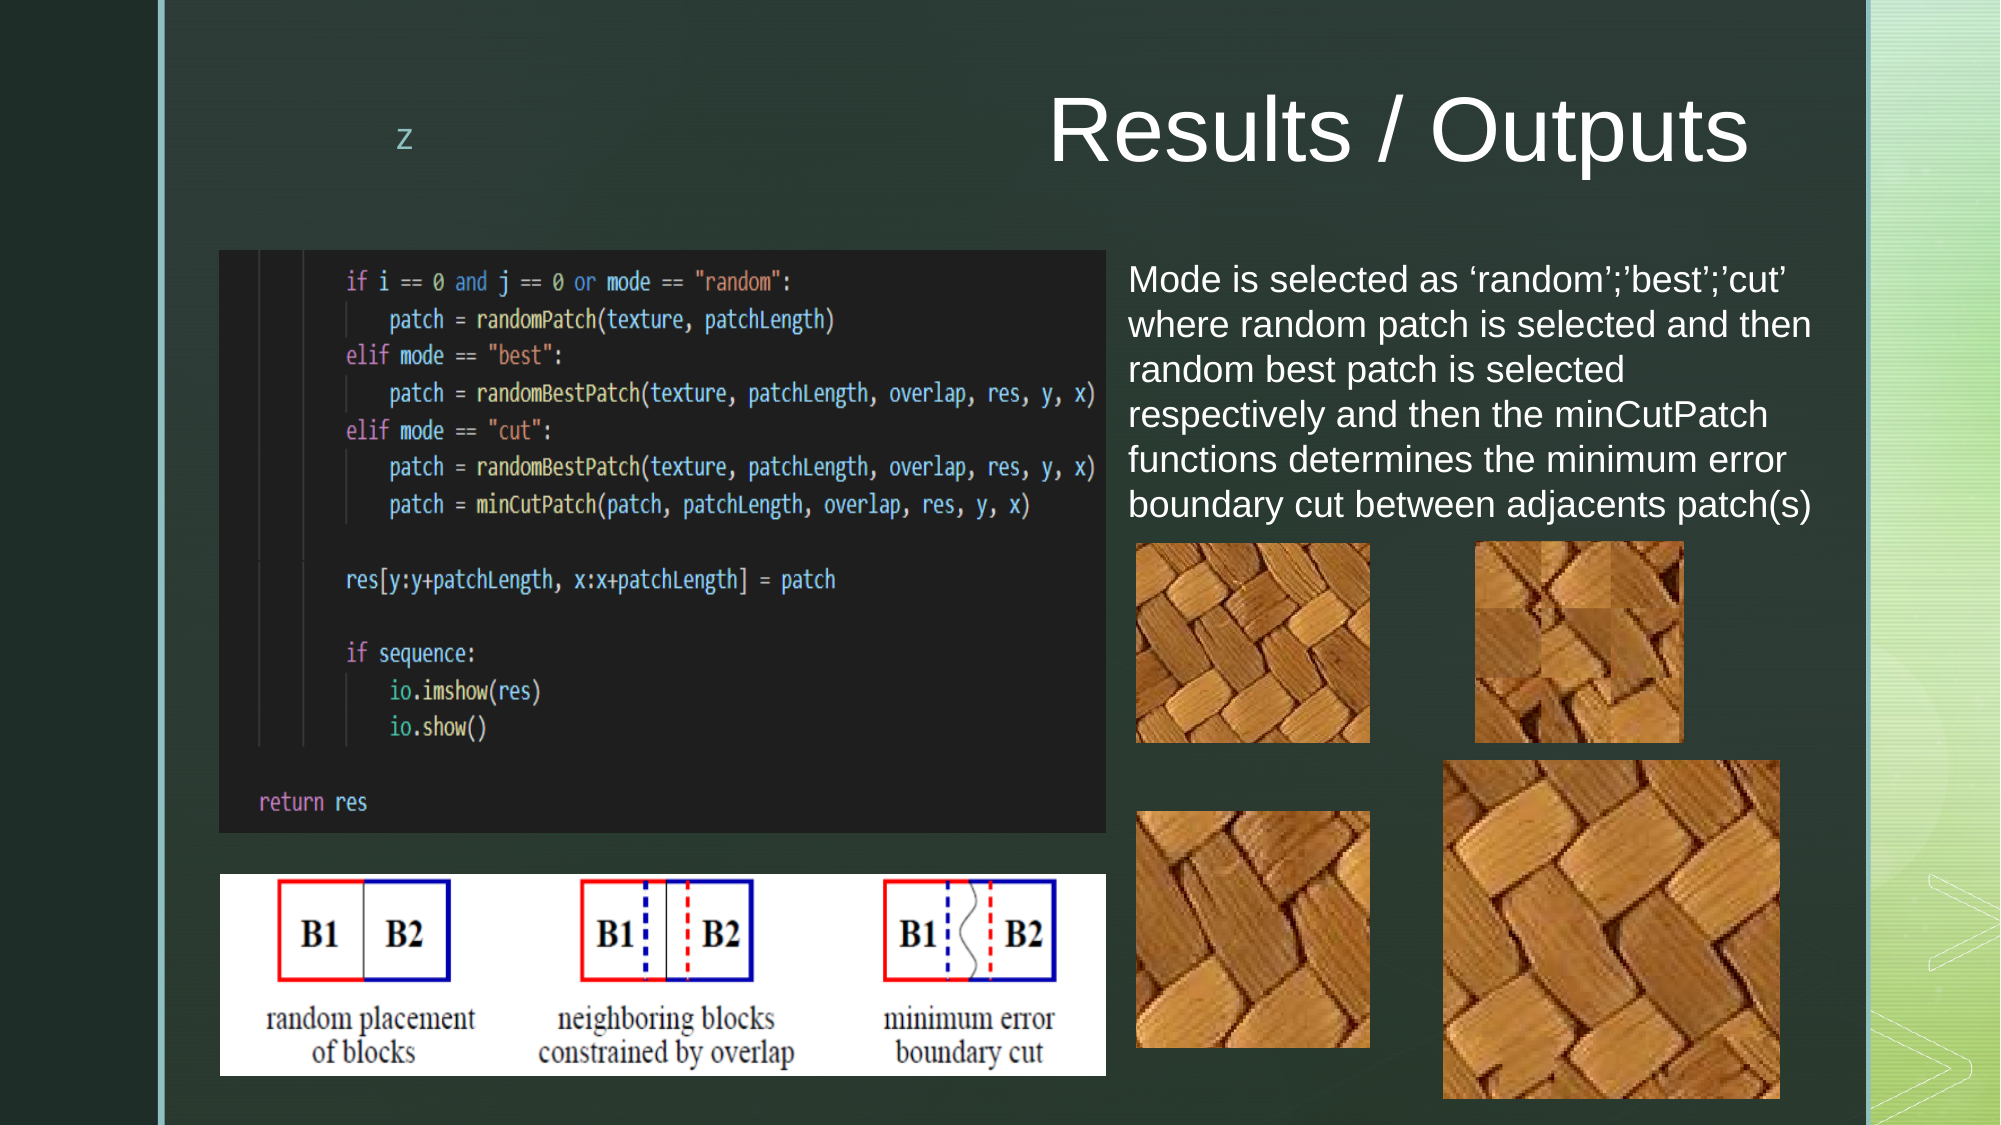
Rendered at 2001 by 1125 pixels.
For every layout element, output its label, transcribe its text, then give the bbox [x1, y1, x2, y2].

picture [1443, 760, 1781, 1100]
picture [1136, 542, 1370, 743]
picture [219, 873, 1107, 1077]
picture [1136, 811, 1370, 1049]
picture [1474, 541, 1685, 743]
title Results / Outputs [460, 74, 1767, 251]
picture [218, 250, 1107, 833]
picture [1871, 0, 2001, 1125]
text_box Mode is selected as ‘random’;’best’;’cut’ where random patch is selected and then random best patch is selected respectively and then the minCutPatch functions determines the minimum error boundary cut between adjacents patch(s) [1113, 247, 1837, 532]
